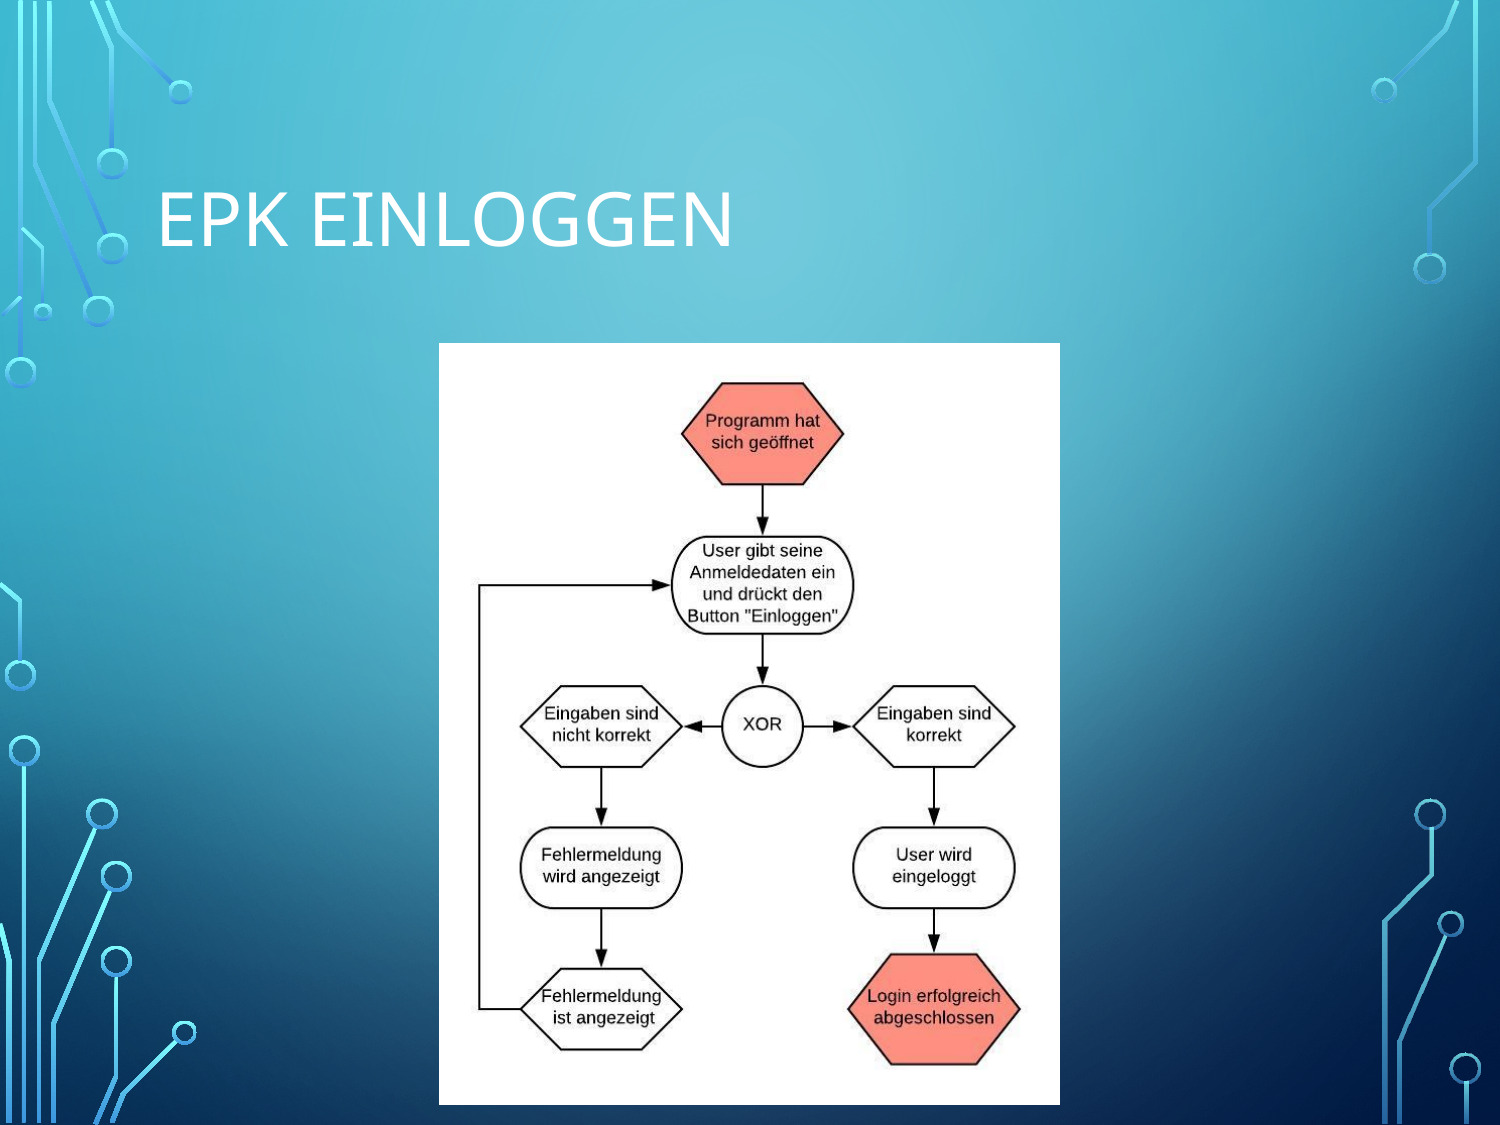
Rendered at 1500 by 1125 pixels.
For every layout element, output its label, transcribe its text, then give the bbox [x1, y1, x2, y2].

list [439, 343, 1061, 1105]
title EPK Einloggen [140, 101, 1360, 344]
